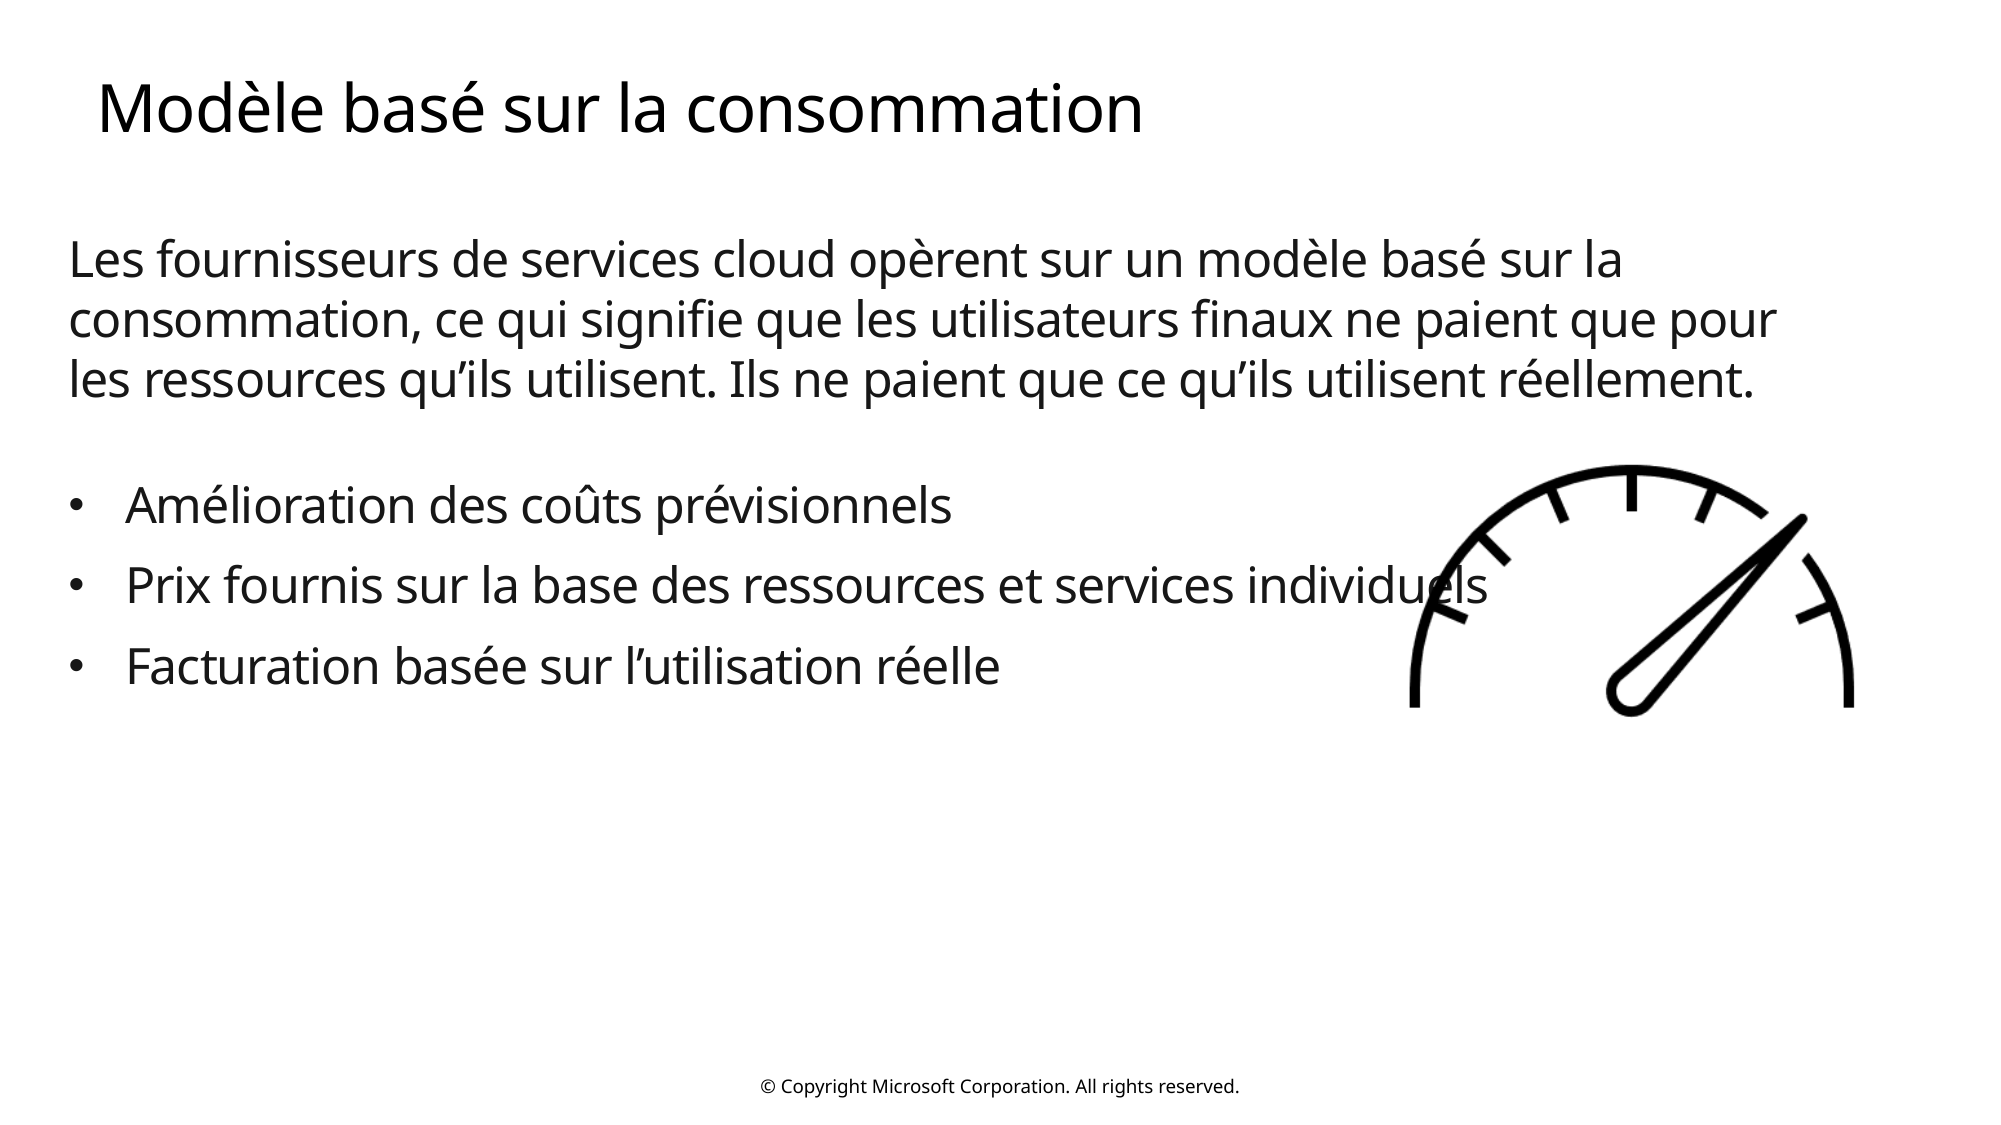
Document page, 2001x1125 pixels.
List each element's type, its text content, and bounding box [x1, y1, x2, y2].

picture [1384, 340, 1880, 837]
list Les fournisseurs de services cloud opèrent sur un modèle basé sur la consommation, ce qui signifie que les utilisateurs finaux ne paient que pour les ressources qu’ils utilisent. Ils ne paient que ce qu’ils utilisent réellement. Amélioration des coûts prévisionnels Prix fournis sur la base des ressources et services individuels Facturation basée sur l’utilisation réelle [68, 227, 1811, 742]
title Modèle basé sur la consommation [96, 75, 1904, 166]
